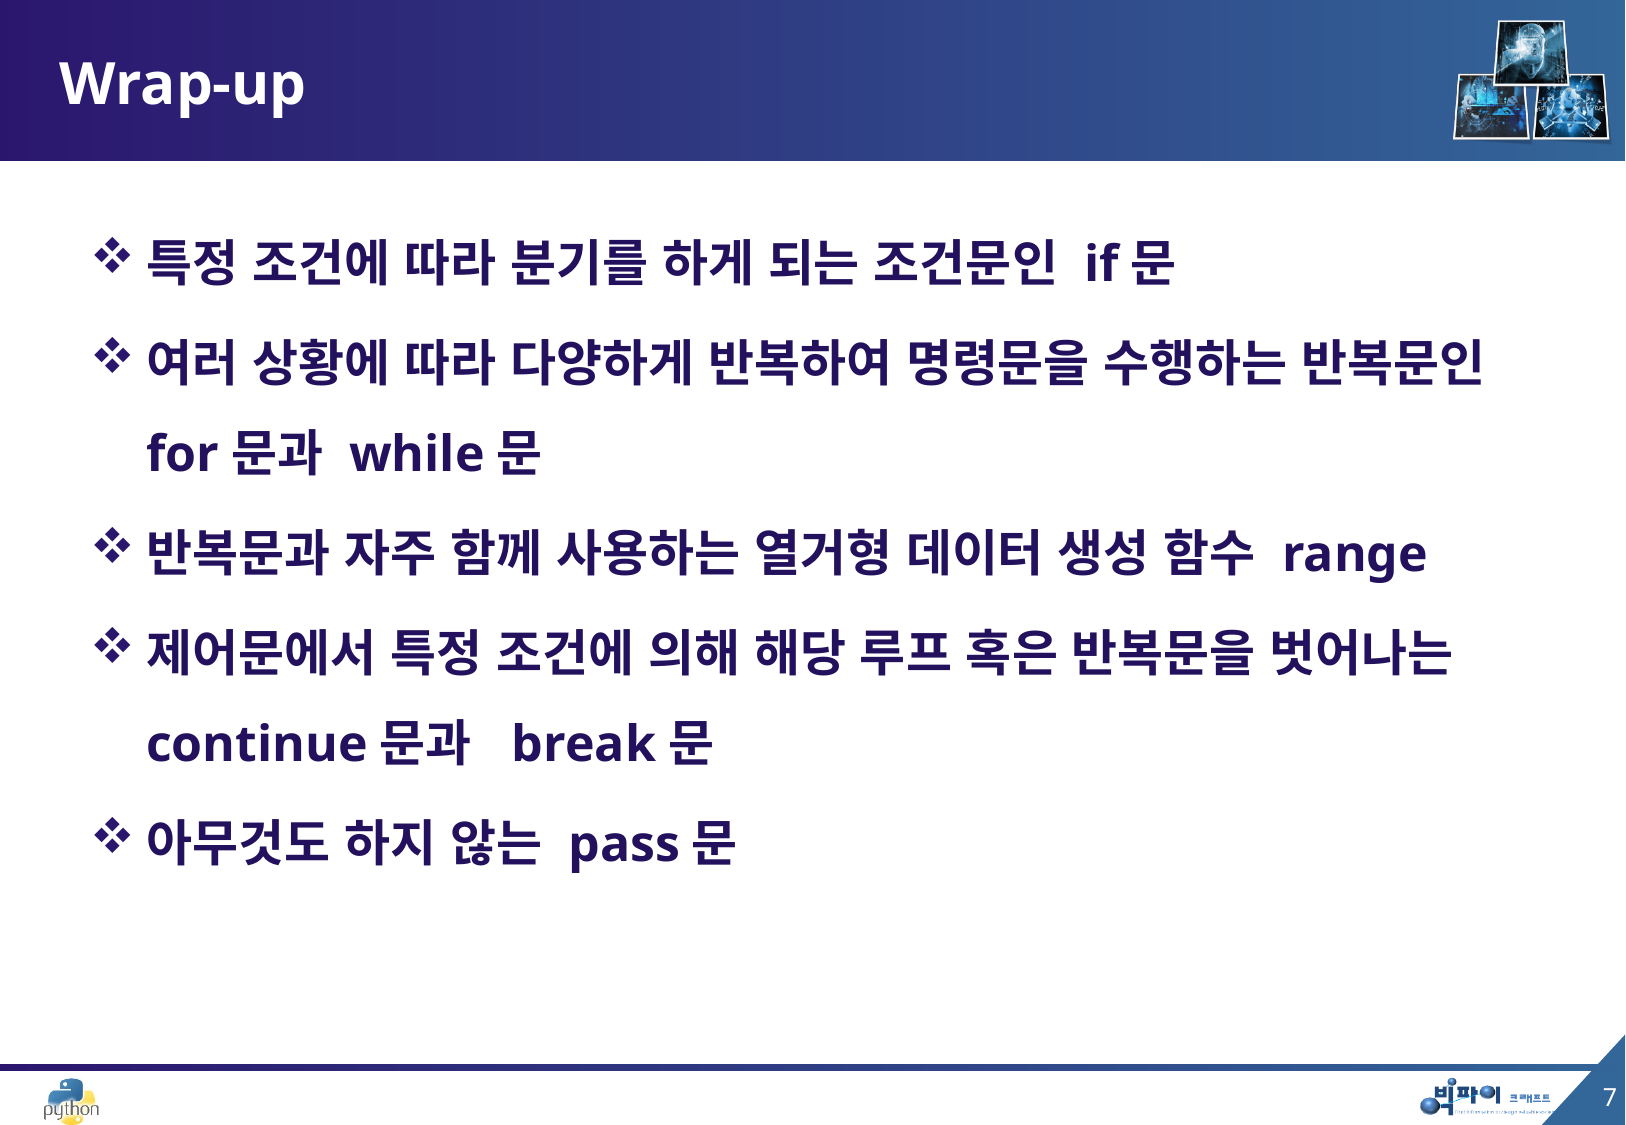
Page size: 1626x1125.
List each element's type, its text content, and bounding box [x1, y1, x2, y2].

list 특정 조건에 따라 분기를 하게 되는 조건문인 if문 여러 상황에 따라 다양하게 반복하여 명령문을 수행하는 반복문인 for문과 while문 반복문과 자주 함께 사용하는 열거형 데이터 생성 함수 range 제어문에서 특정 조건에 의해 해당 루프 혹은 반복문을 벗어나는 continue문과 break문 아무것도 하지 않는 pass문 [75, 193, 1545, 1035]
picture [32, 1078, 110, 1125]
picture [1450, 19, 1613, 146]
picture [1418, 1075, 1557, 1118]
title Wrap-up [44, 35, 1264, 128]
